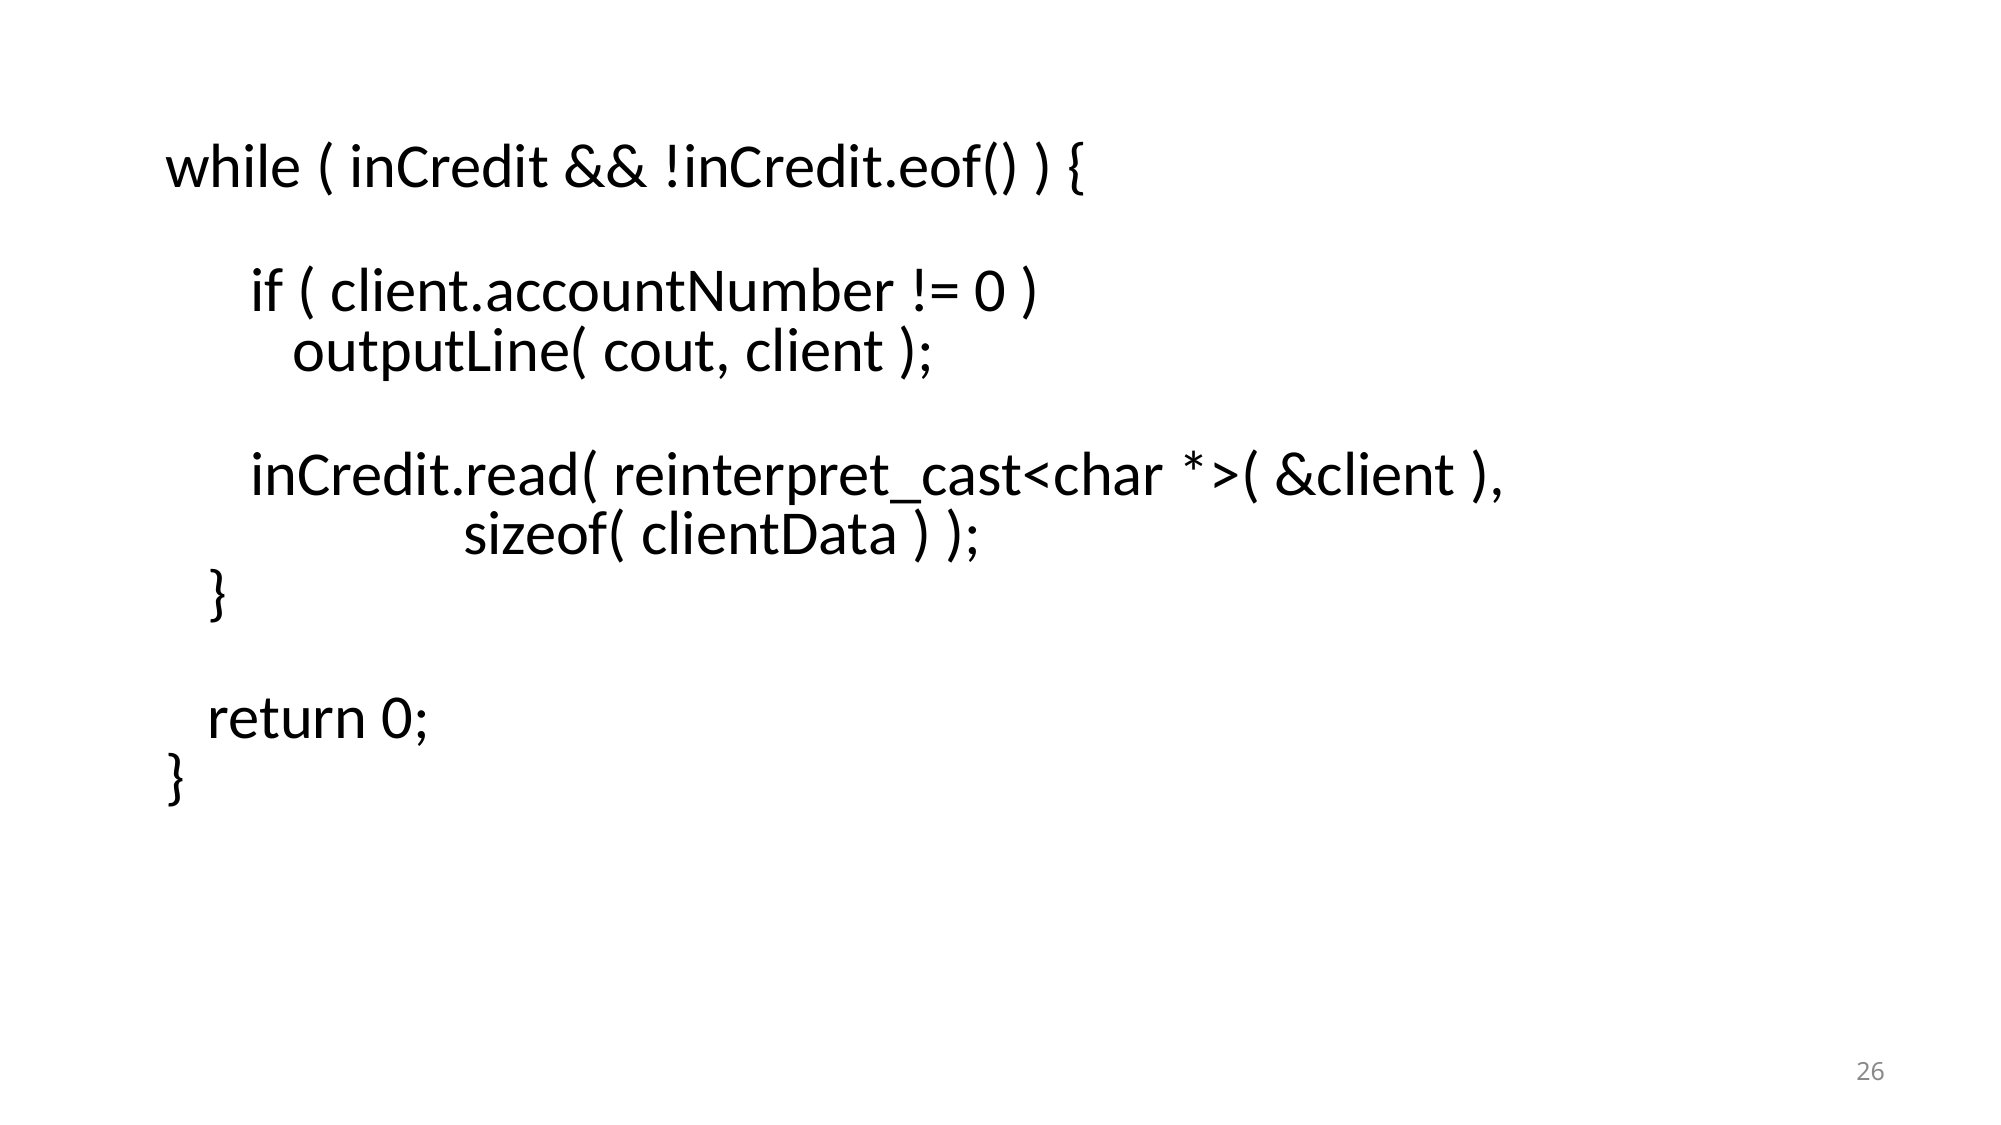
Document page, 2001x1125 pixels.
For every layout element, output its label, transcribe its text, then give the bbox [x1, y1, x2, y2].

text_box 26 [1433, 1042, 1900, 1103]
list while ( inCredit && !inCredit.eof() ) { if ( client.accountNumber != 0 ) outputLine( cout, client ); inCredit.read( reinterpret_cast<char *>( &client ), sizeof( clientData ) ); } return 0; } [150, 131, 1849, 950]
